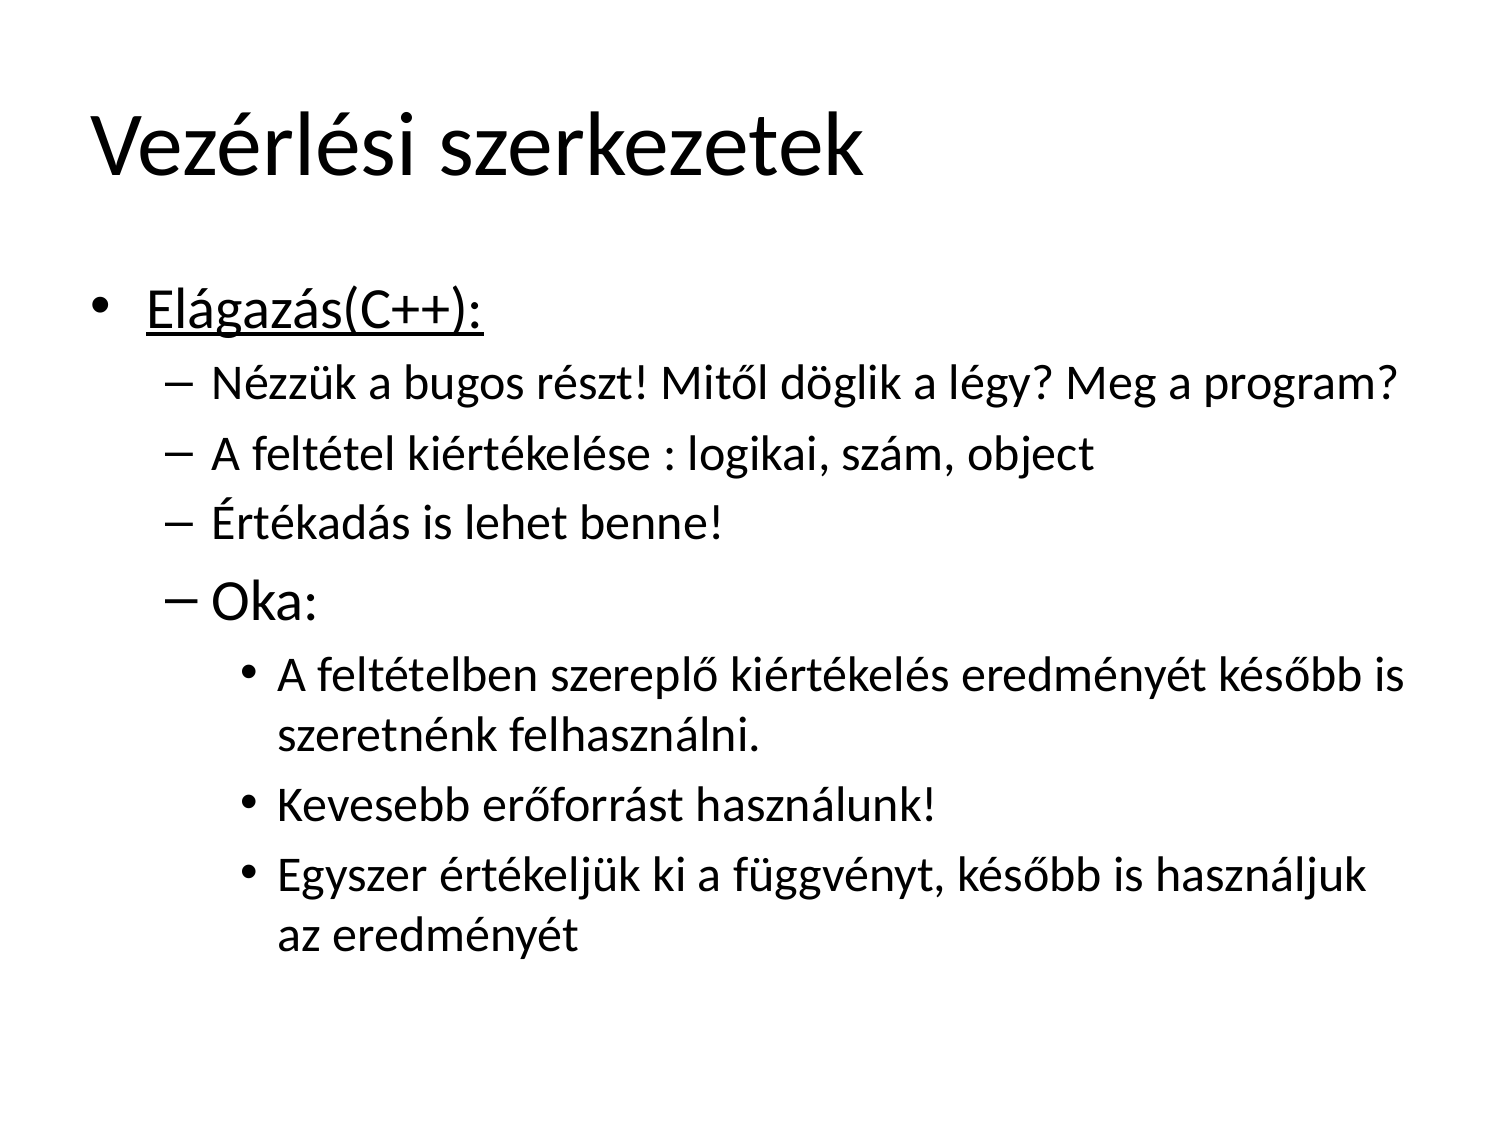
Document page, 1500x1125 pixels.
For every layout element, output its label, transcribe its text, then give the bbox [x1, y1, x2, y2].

list Elágazás(C++): Nézzük a bugos részt! Mitől döglik a légy? Meg a program? A feltétel kiértékelése : logikai, szám, object Értékadás is lehet benne! Oka: A feltételben szereplő kiértékelés eredményét később is szeretnénk felhasználni. Kevesebb erőforrást használunk! Egyszer értékeljük ki a függvényt, később is használjuk az eredményét [74, 262, 1426, 1071]
title Vezérlési szerkezetek [74, 44, 1426, 233]
